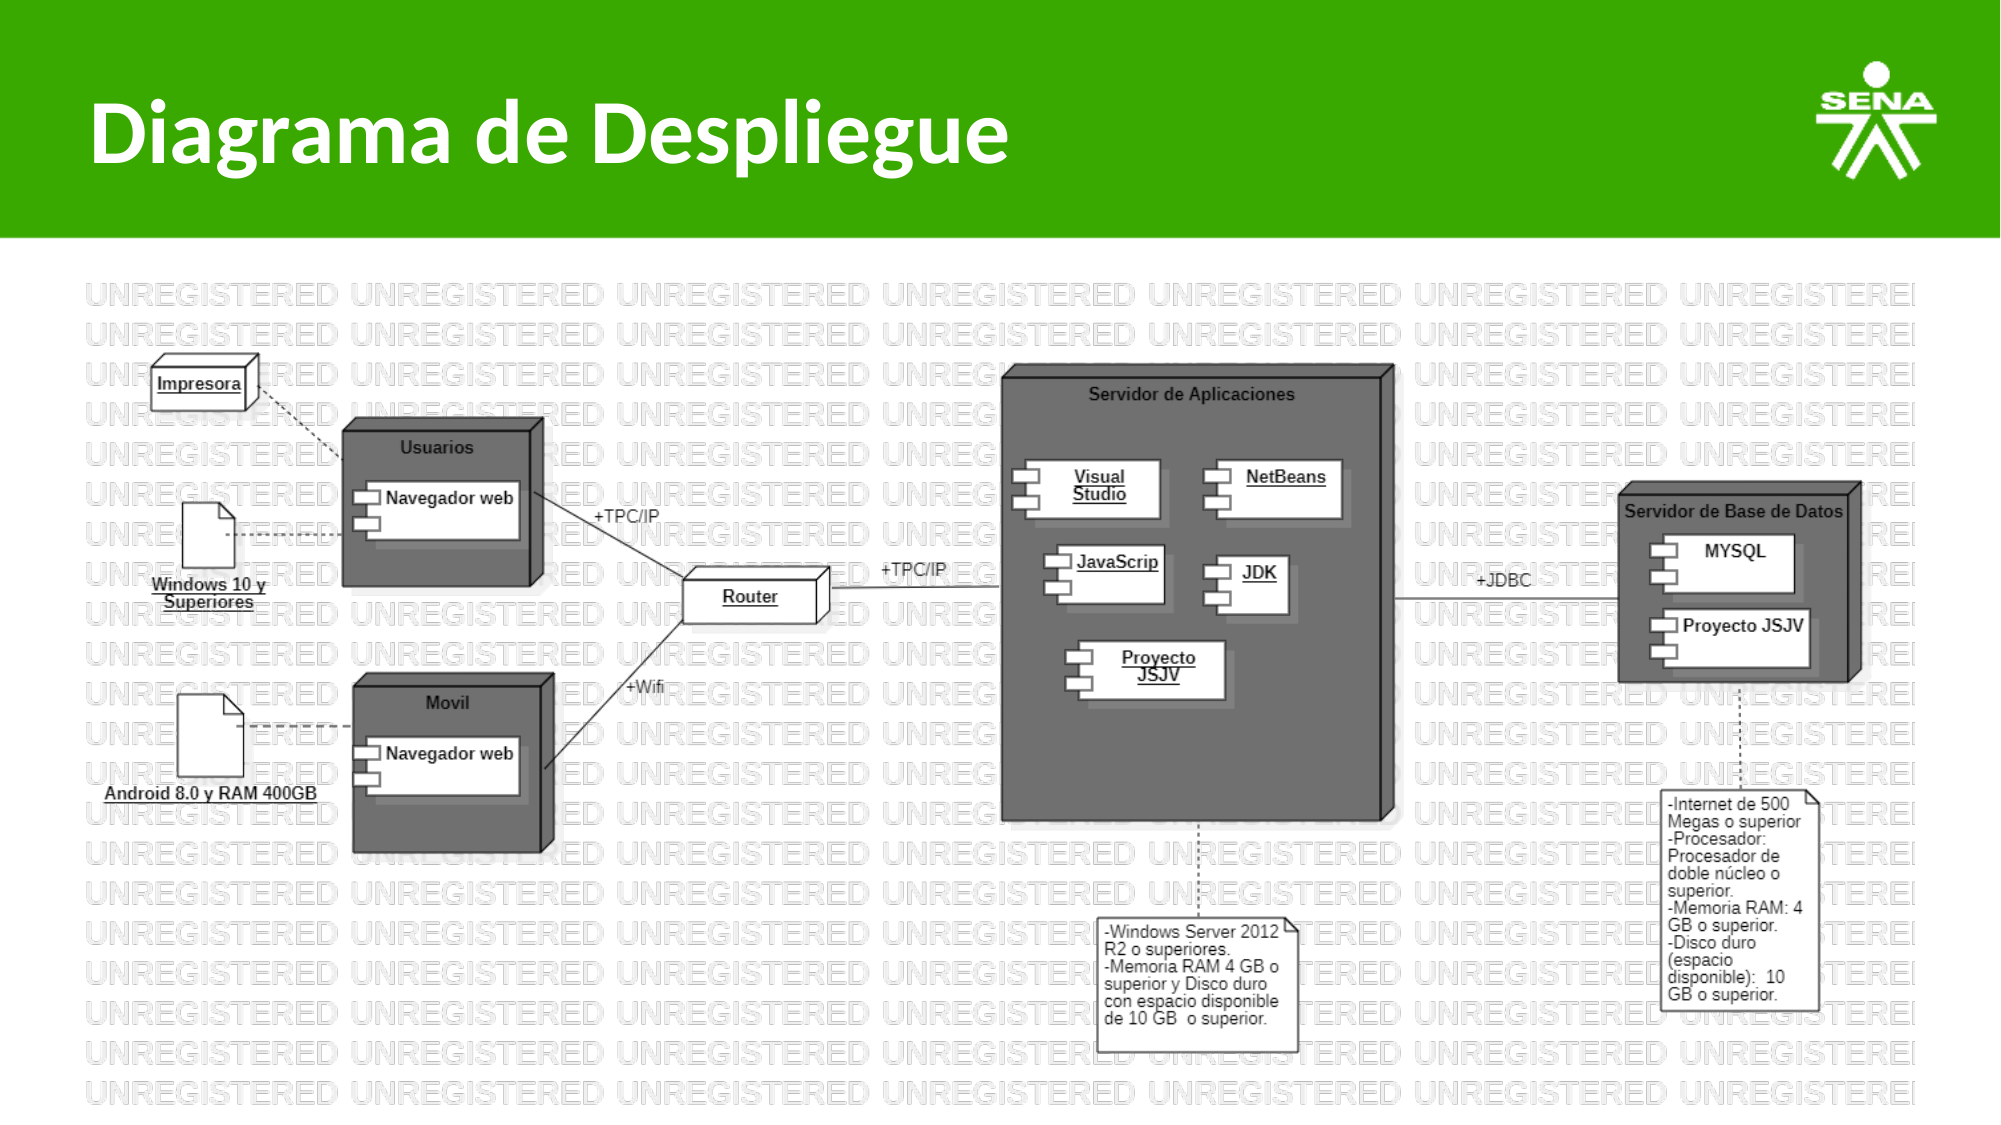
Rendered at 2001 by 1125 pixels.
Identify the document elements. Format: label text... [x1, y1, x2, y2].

picture [0, 0, 2001, 1125]
title Diagrama de Despliegue [74, 18, 1800, 236]
